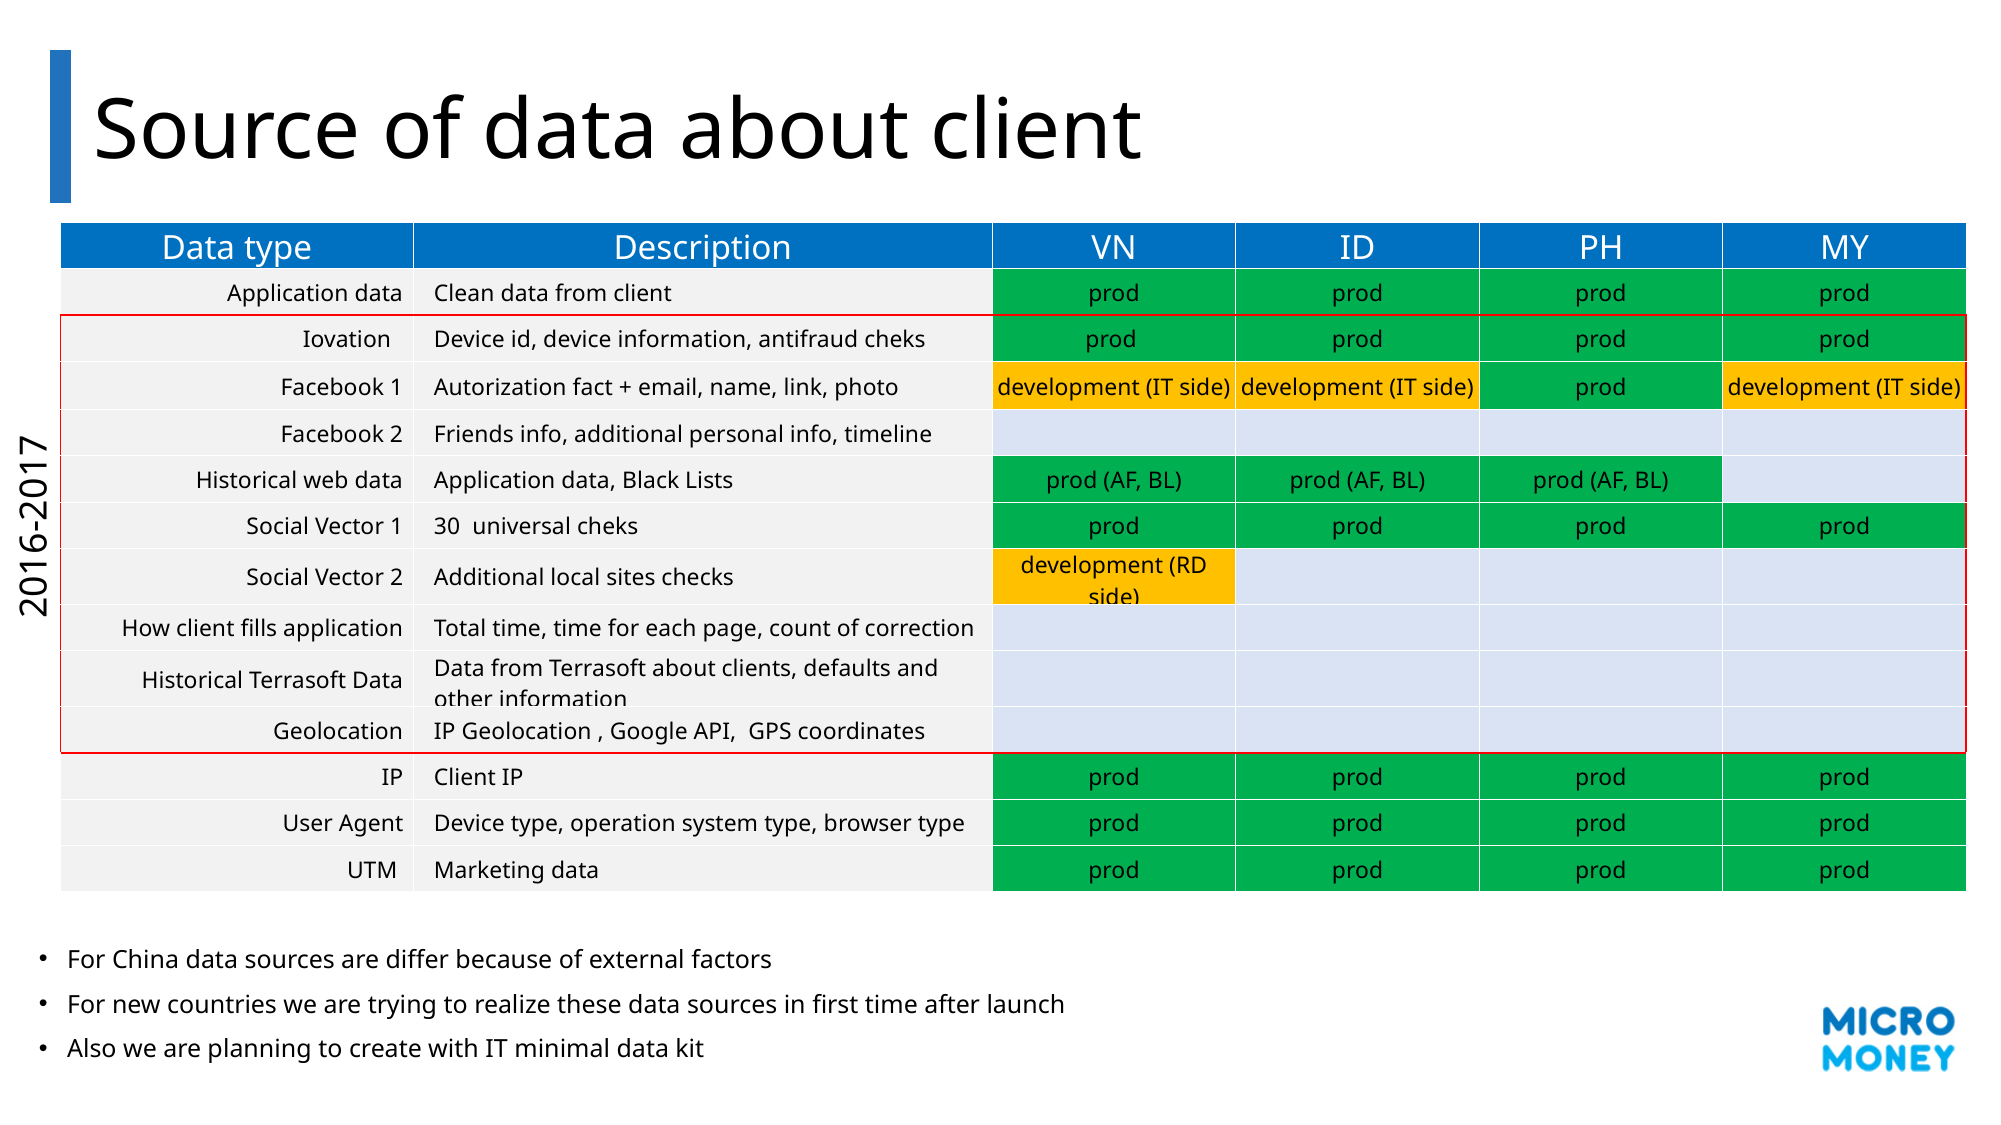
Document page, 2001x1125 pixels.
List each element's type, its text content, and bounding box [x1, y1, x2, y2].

table_cell [1723, 605, 1965, 650]
table_cell [1480, 410, 1722, 455]
table_cell How client fills application [70, 605, 413, 650]
table_cell prod [1723, 316, 1965, 361]
table_header VN [993, 223, 1235, 268]
table_cell Additional local sites checks [414, 549, 992, 604]
table_cell [1480, 707, 1722, 752]
table_cell Friends info, additional personal info, timeline [414, 410, 992, 455]
table_cell prod [1723, 503, 1965, 548]
table_cell prod [1480, 800, 1722, 845]
table_cell prod [993, 846, 1235, 891]
table_cell [1236, 707, 1479, 752]
table_cell Facebook 2 [70, 410, 413, 455]
table_cell prod [993, 503, 1235, 548]
table_cell [1723, 651, 1965, 706]
table_cell prod [1723, 846, 1966, 891]
table_cell prod [993, 316, 1235, 361]
table_cell Autorization fact + email, name, link, photo [414, 362, 992, 409]
table_cell [1236, 549, 1479, 604]
table_cell prod [1236, 503, 1479, 548]
table_cell prod [1480, 754, 1722, 799]
table_cell Data from Terrasoft about clients, defaults and other information [414, 651, 992, 706]
text_box 2016-2017 [0, 314, 70, 739]
table_cell prod [1480, 846, 1722, 891]
table_cell Facebook 1 [70, 362, 413, 409]
table_cell Application data [61, 269, 413, 314]
table_cell [1723, 707, 1965, 752]
table_cell development (IT side) [1723, 362, 1965, 409]
table_cell prod [1723, 754, 1966, 799]
table_cell prod [1236, 316, 1479, 361]
table_cell [1723, 456, 1965, 502]
table_cell Device type, operation system type, browser type [414, 800, 992, 845]
table_cell [993, 410, 1235, 455]
table_cell prod (AF, BL) [1236, 456, 1479, 502]
table_header ID [1236, 223, 1479, 268]
table_cell IP Geolocation , Google API, GPS coordinates [414, 707, 992, 752]
table_cell Social Vector 2 [70, 549, 413, 604]
table_cell [1480, 605, 1722, 650]
table_cell prod [1480, 316, 1722, 361]
table_header MY [1723, 223, 1966, 268]
table_cell [993, 707, 1235, 752]
table_cell development (IT side) [993, 362, 1235, 409]
table_cell Device id, device information, antifraud cheks [414, 316, 992, 361]
table_cell prod [1480, 362, 1722, 409]
table_cell Clean data from client [414, 269, 992, 314]
table_cell Client IP [414, 754, 992, 799]
table_cell [993, 605, 1235, 650]
table_cell prod [1236, 846, 1479, 891]
table_cell prod [993, 754, 1235, 799]
table_cell [1480, 549, 1722, 604]
table_cell development (RD side) [993, 549, 1235, 604]
table_cell prod [993, 269, 1235, 314]
table_cell prod [1236, 800, 1479, 845]
table_header Description [414, 223, 992, 268]
table_cell Historical Terrasoft Data [70, 651, 413, 706]
table_cell Total time, time for each page, count of correction [414, 605, 992, 650]
table_cell Geolocation [61, 707, 413, 752]
table_cell User Agent [61, 800, 413, 845]
table_cell development (IT side) [1236, 362, 1479, 409]
table_cell [1480, 651, 1722, 706]
table_cell prod [1723, 800, 1966, 845]
table_cell Iovation [70, 316, 413, 361]
table_cell [1236, 605, 1479, 650]
table_cell IP [61, 754, 413, 799]
table_cell [1723, 410, 1965, 455]
table_cell 30 universal cheks [414, 503, 992, 548]
table_cell prod [1480, 269, 1722, 314]
table_cell [1723, 549, 1965, 604]
table_cell prod [1236, 269, 1479, 314]
table_cell Social Vector 1 [70, 503, 413, 548]
table_cell Marketing data [414, 846, 992, 891]
table_header Data type [61, 223, 413, 268]
table_header PH [1480, 223, 1722, 268]
table_cell prod [1236, 754, 1479, 799]
table_cell [1236, 651, 1479, 706]
table_cell prod [1480, 503, 1722, 548]
table_cell prod [993, 800, 1235, 845]
table_cell Application data, Black Lists [414, 456, 992, 502]
table_cell prod [1723, 269, 1966, 314]
text_box Source of data about client [78, 68, 1561, 183]
table_cell UTM [61, 846, 413, 891]
table_cell prod (AF, BL) [993, 456, 1235, 502]
picture [1783, 933, 1995, 1125]
text_box For China data sources are differ because of external factors For new countries we are trying to realize these data sources in first time after launch Also we are planning to create with IT minimal data kit [24, 920, 1082, 1071]
table_cell prod (AF, BL) [1480, 456, 1722, 502]
table_cell [1236, 410, 1479, 455]
table_cell [993, 651, 1235, 706]
table_cell Historical web data [70, 456, 413, 502]
